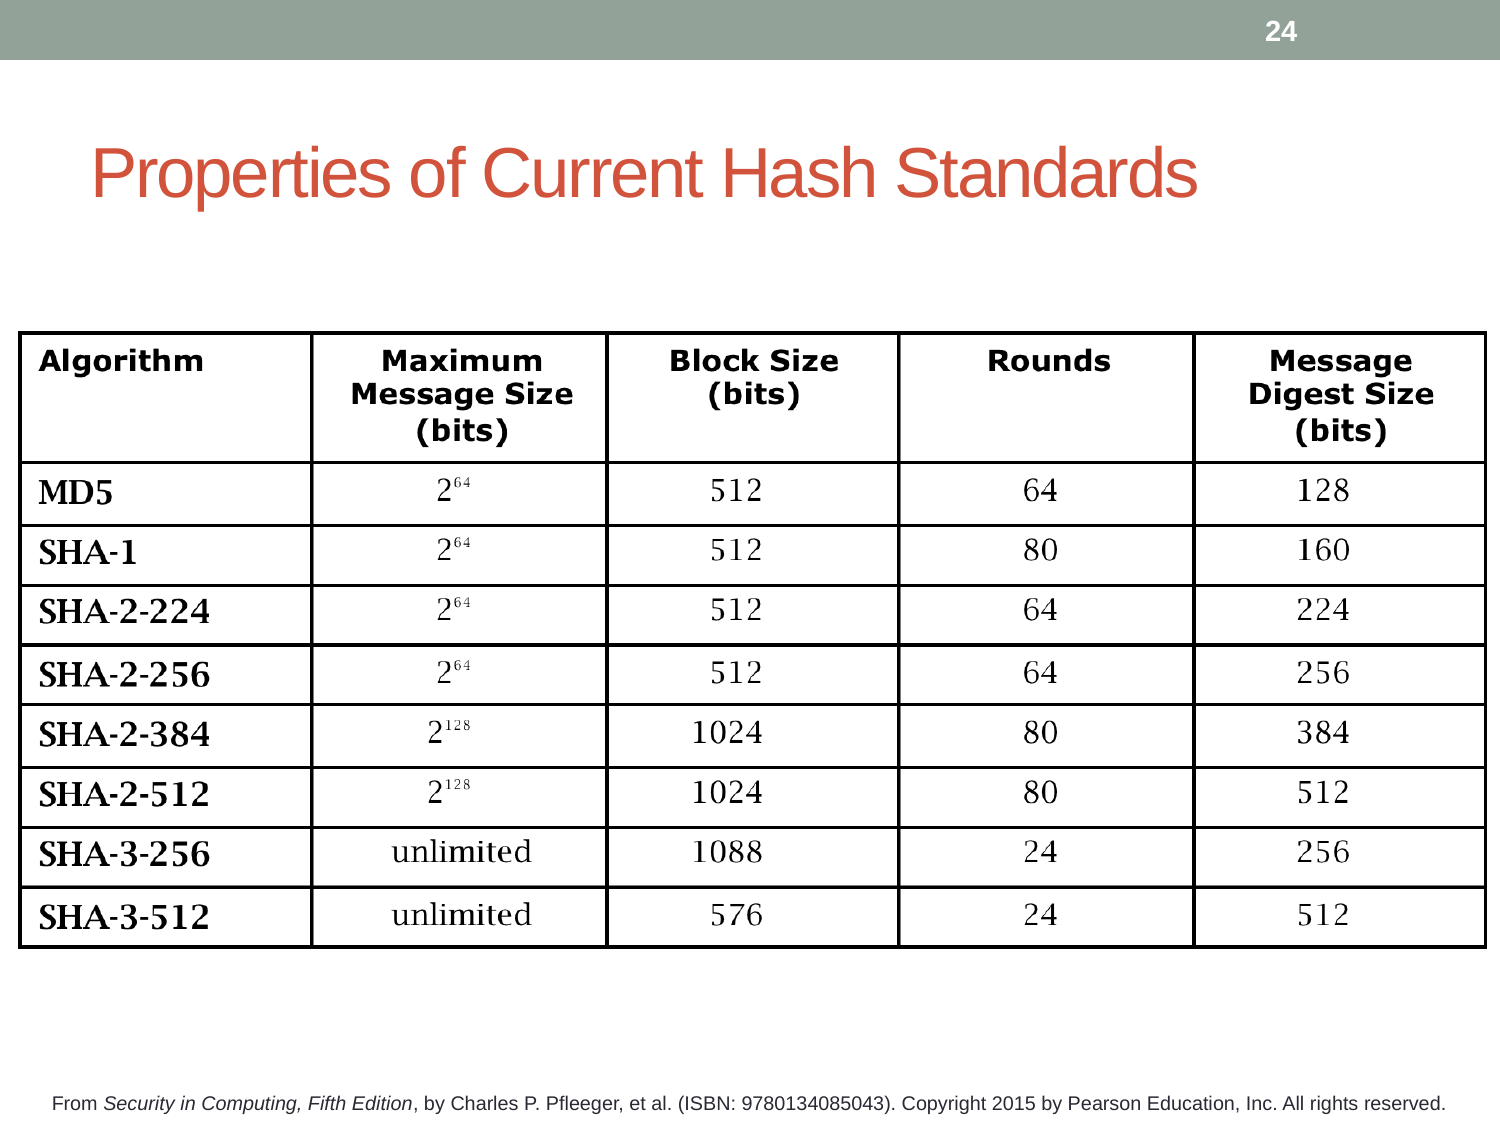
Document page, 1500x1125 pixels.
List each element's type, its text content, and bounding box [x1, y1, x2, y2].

title Properties of Current Hash Standards [75, 87, 1425, 250]
footer From Security in Computing, Fifth Edition, by Charles P. Pfleeger, et al. (ISBN: 9780134085043). Copyright 2015 by Pearson Education, Inc. All rights reserved. [0, 1075, 1500, 1125]
slide_number 24 [1250, 3, 1425, 57]
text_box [18, 331, 1487, 988]
